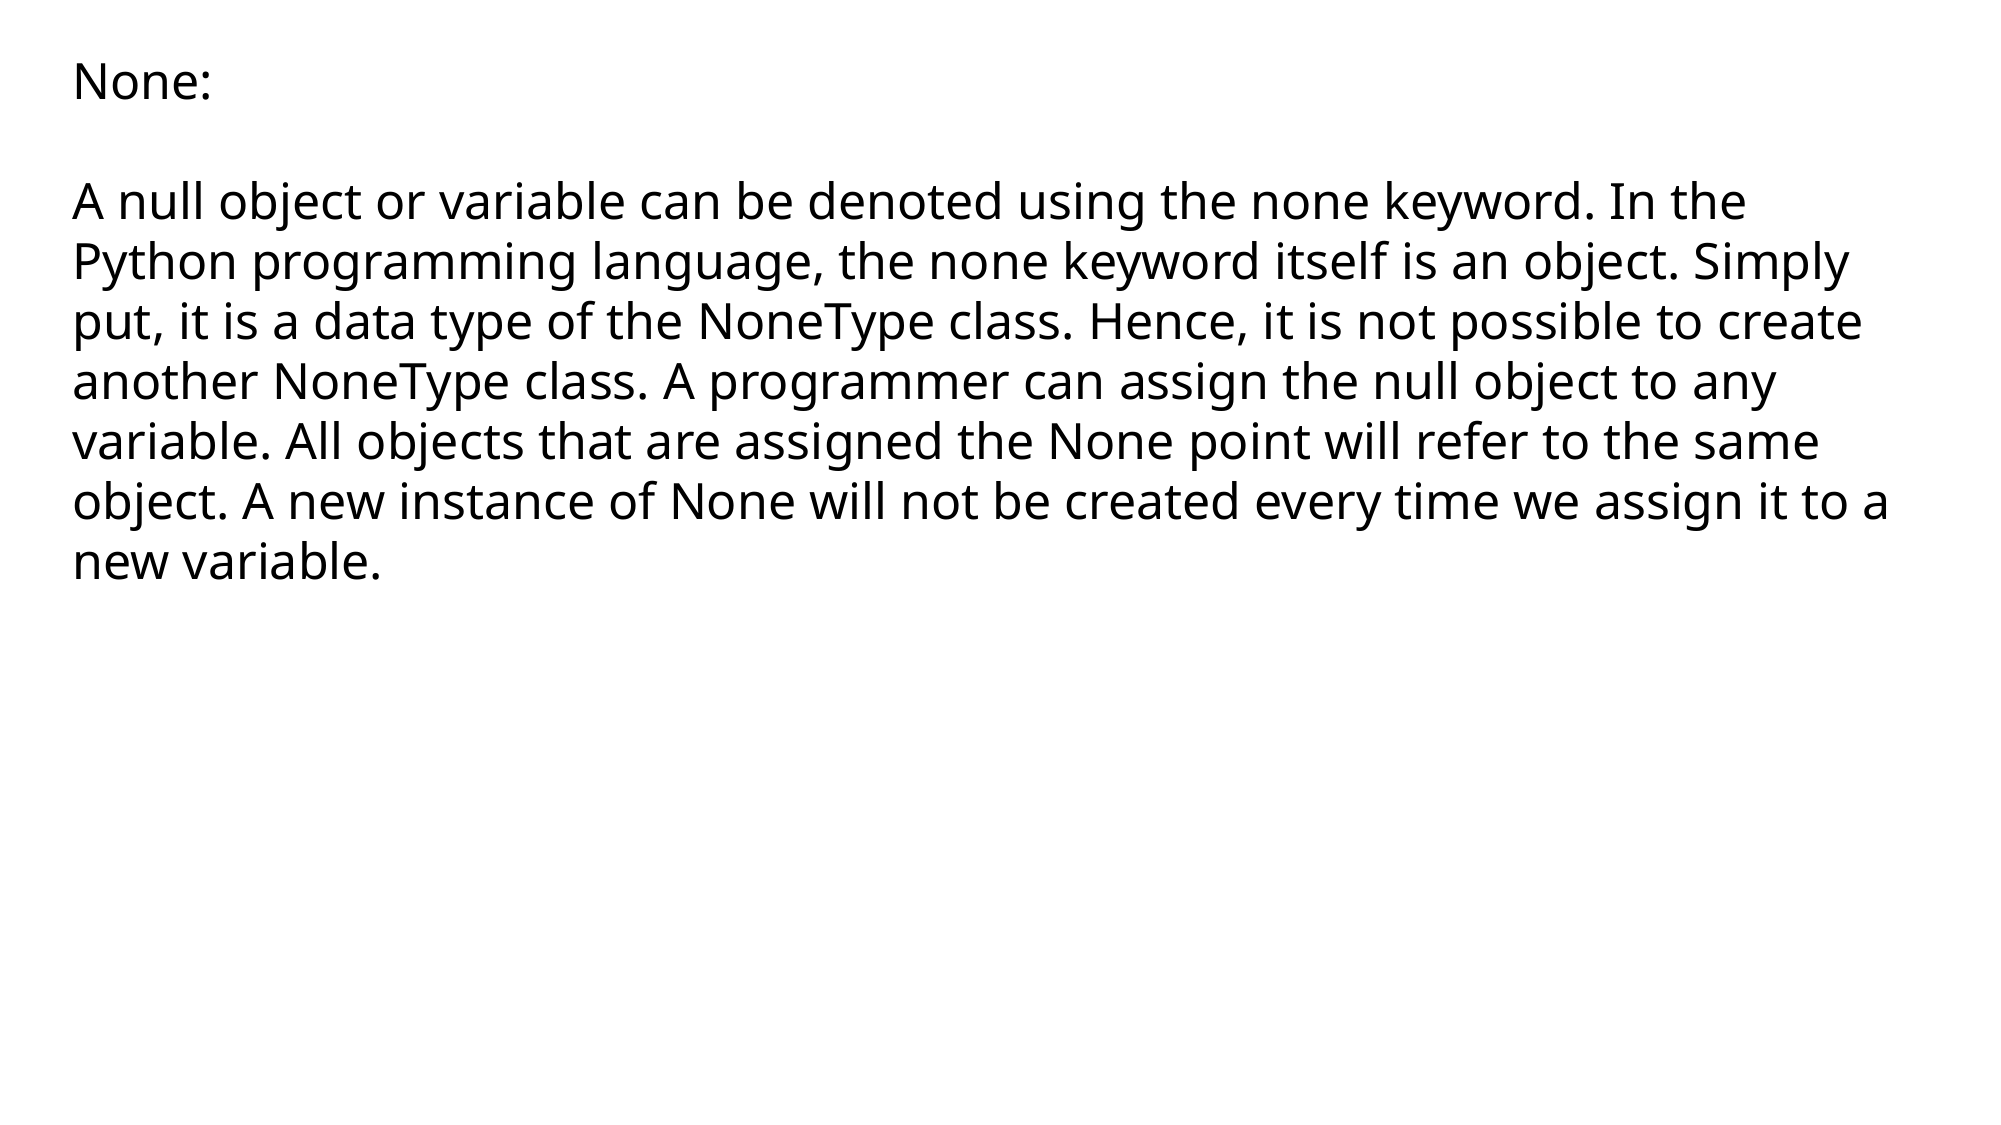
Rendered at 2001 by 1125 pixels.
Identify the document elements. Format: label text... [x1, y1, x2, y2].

text_box None: A null object or variable can be denoted using the none keyword. In the Python programming language, the none keyword itself is an object. Simply put, it is a data type of the NoneType class. Hence, it is not possible to create another NoneType class. A programmer can assign the null object to any variable. All objects that are assigned the None point will refer to the same object. A new instance of None will not be created every time we assign it to a new variable. [57, 41, 1909, 597]
